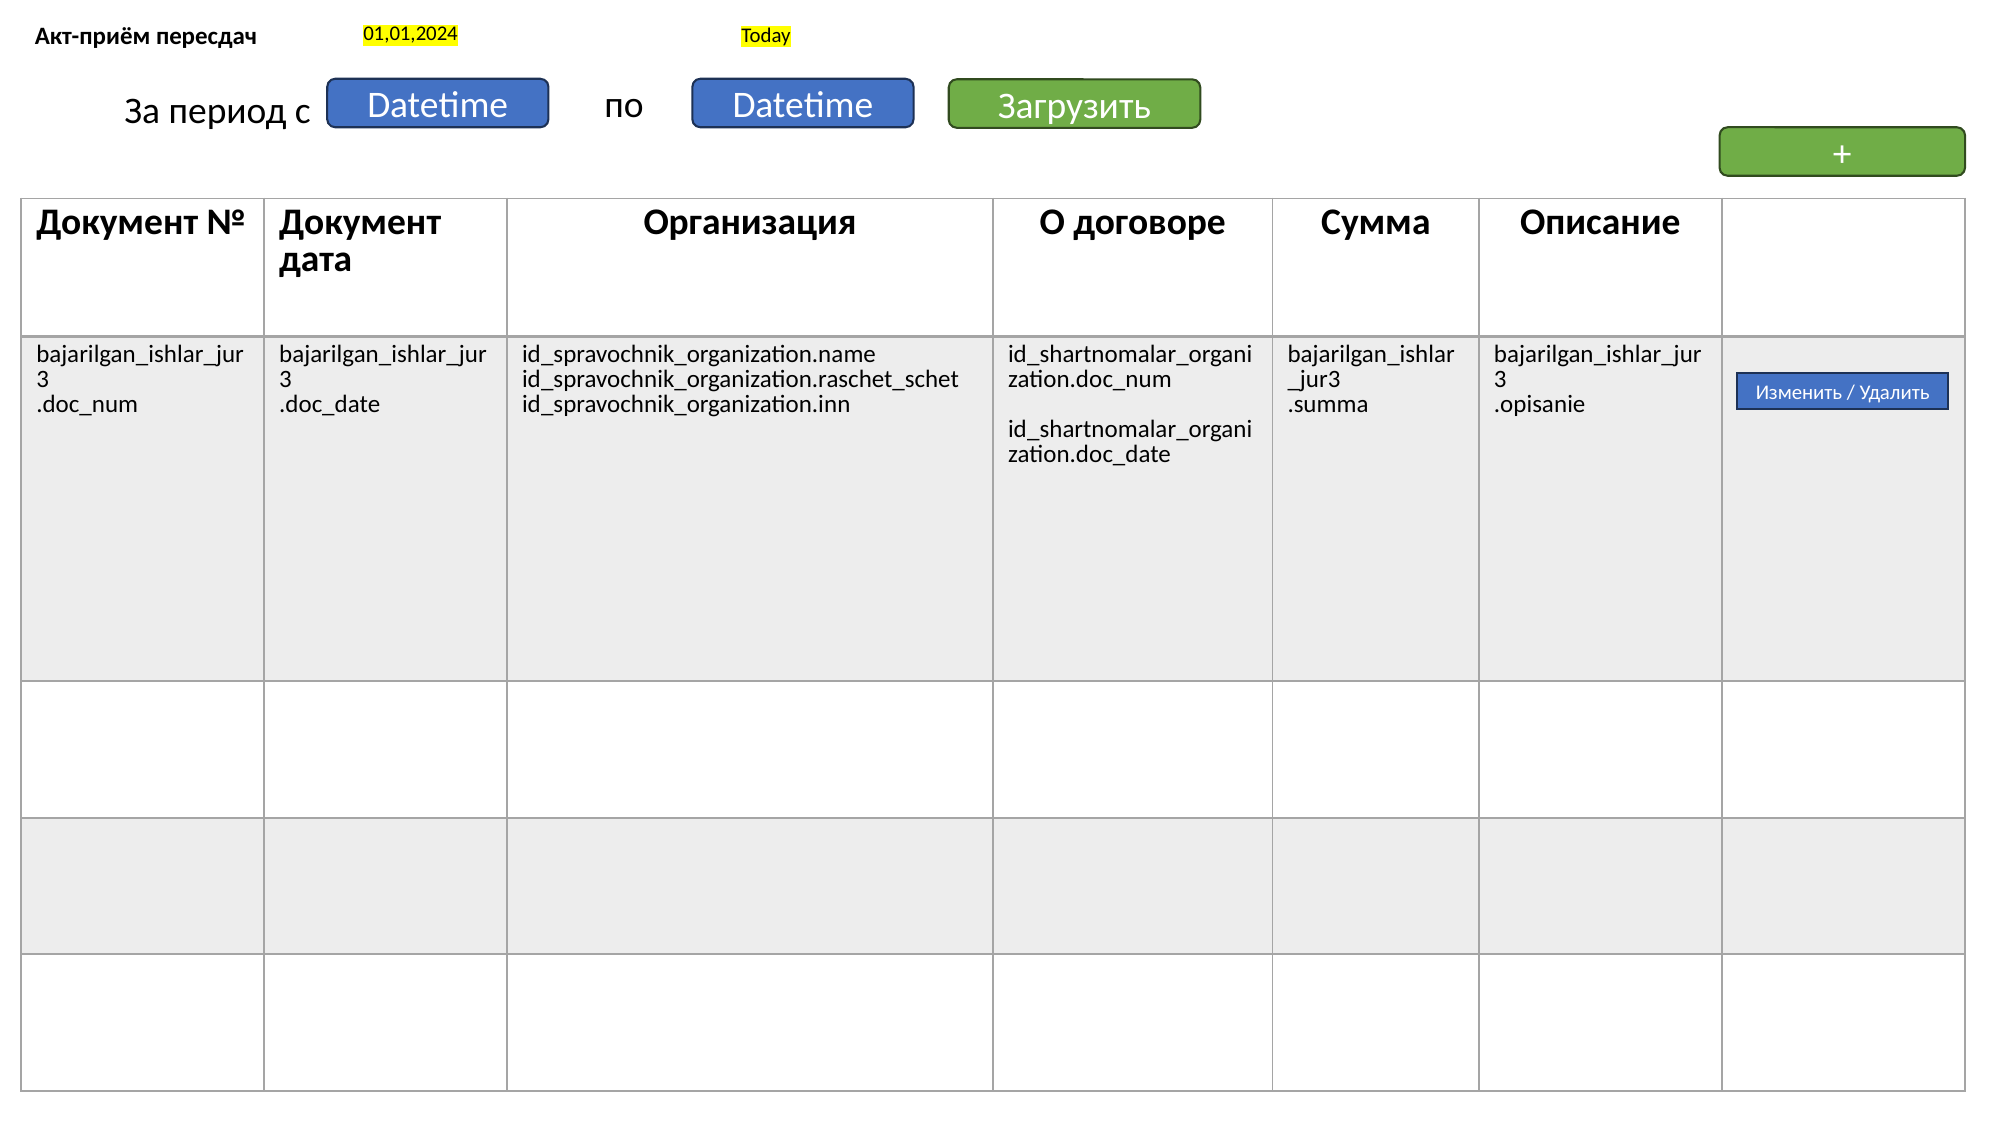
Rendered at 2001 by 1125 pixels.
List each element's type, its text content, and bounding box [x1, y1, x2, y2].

table_cell id_shartnomalar_organization.doc_num id_shartnomalar_organization.doc_date [994, 338, 1272, 680]
table_cell [265, 819, 506, 953]
table_cell [22, 682, 263, 817]
table_cell [1480, 682, 1721, 817]
table_cell [265, 955, 506, 1090]
table_cell [1273, 819, 1478, 953]
table_header [1723, 199, 1964, 335]
table_header Документ дата [265, 199, 506, 335]
table_header Сумма [1273, 199, 1478, 335]
table_cell [508, 955, 992, 1090]
table_cell [1723, 338, 1964, 680]
table_cell [1723, 955, 1964, 1090]
text_box 01,01,2024 [348, 12, 473, 52]
table_cell [1723, 819, 1964, 953]
text_box Datetime [691, 77, 915, 129]
table_cell [1723, 682, 1964, 817]
table_cell [994, 819, 1272, 953]
table_cell [994, 682, 1272, 817]
table_cell [1480, 955, 1721, 1090]
table_cell bajarilgan_ishlar_jur3 .doc_date [265, 338, 506, 680]
text_box Загрузить [947, 78, 1202, 129]
table_header Документ № [22, 199, 263, 335]
text_box Акт-приём пересдач [20, 12, 273, 57]
table_cell [22, 819, 263, 953]
table_cell [1480, 819, 1721, 953]
text_box За период с [109, 78, 326, 139]
text_box + [1718, 126, 1967, 177]
table_cell [1273, 955, 1478, 1090]
text_box Изменить / Удалить [1736, 372, 1949, 410]
table_cell [22, 955, 263, 1090]
table_header Организация [508, 199, 992, 335]
text_box Datetime [326, 77, 550, 129]
table_cell bajarilgan_ishlar_jur3 .summa [1273, 338, 1478, 680]
table_header О договоре [994, 199, 1272, 335]
table_cell bajarilgan_ishlar_jur3 .opisanie [1480, 338, 1721, 680]
table_cell bajarilgan_ishlar_jur3 .doc_num [22, 338, 263, 680]
text_box Today [726, 13, 806, 54]
table_header Описание [1480, 199, 1721, 335]
text_box по [589, 72, 659, 133]
table_cell [508, 682, 992, 817]
table_cell id_spravochnik_organization.name id_spravochnik_organization.raschet_schet id_spravochnik_organization.inn [508, 338, 992, 680]
table_cell [994, 955, 1272, 1090]
table_cell [508, 819, 992, 953]
table_cell [265, 682, 506, 817]
table_cell [1273, 682, 1478, 817]
